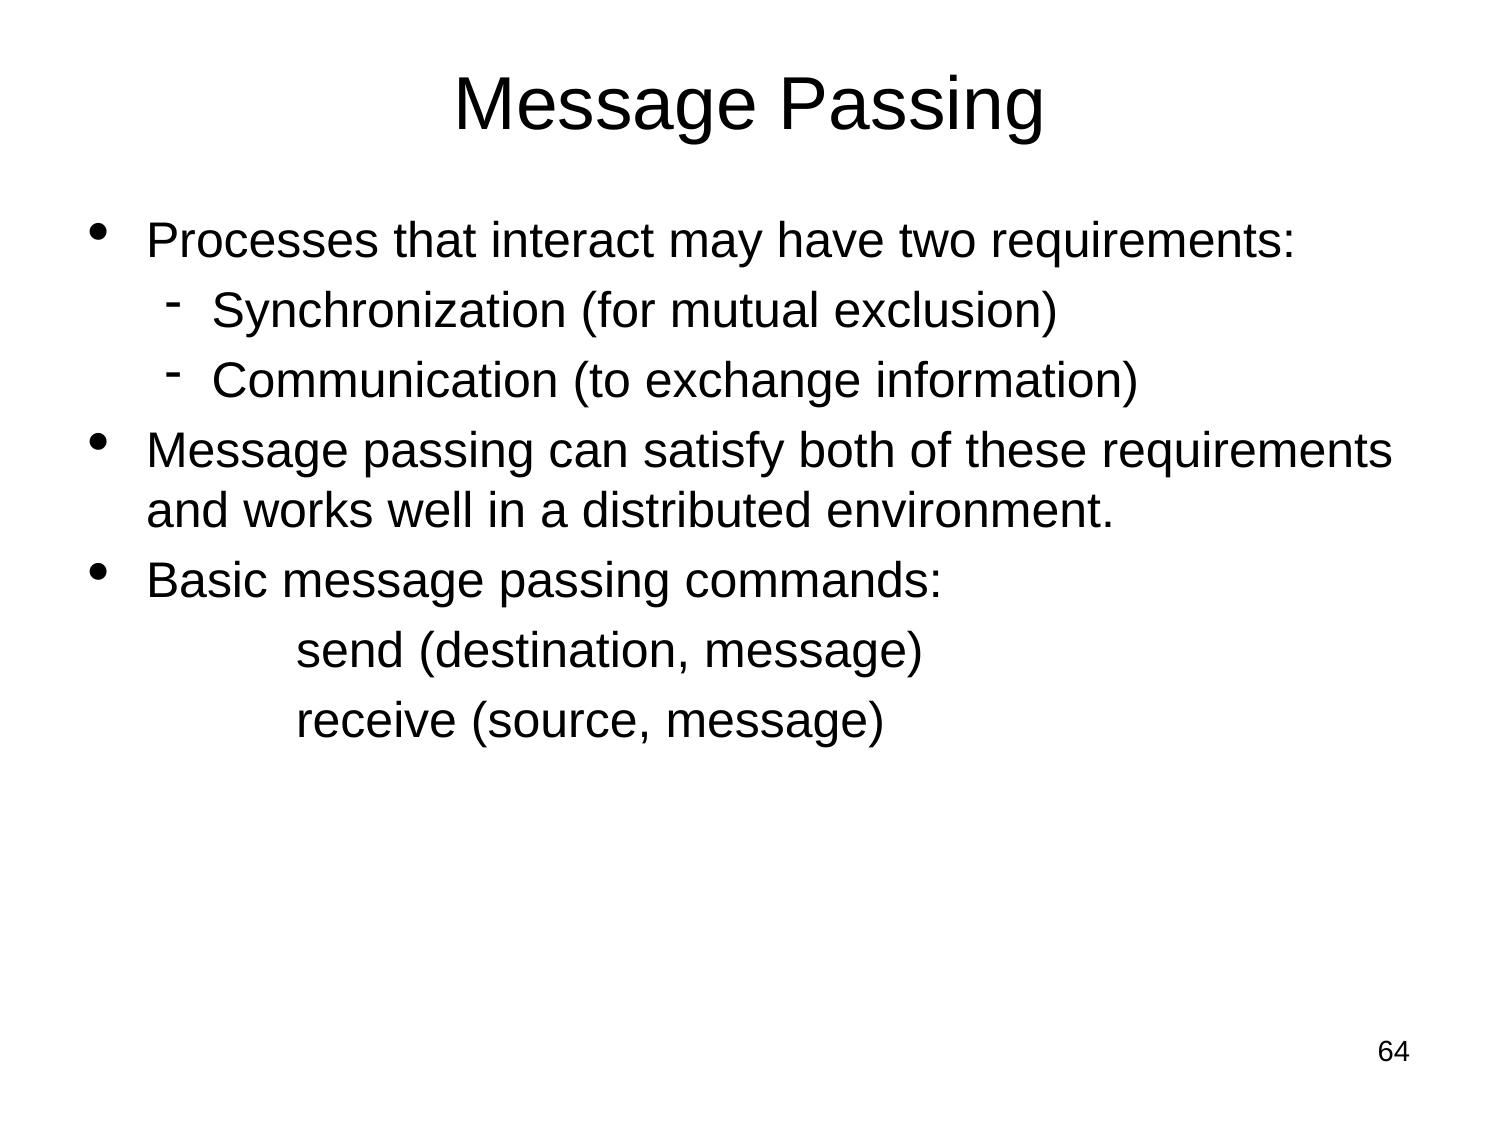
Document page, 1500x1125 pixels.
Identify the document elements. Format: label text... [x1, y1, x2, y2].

text_box Message Passing [75, 12, 1425, 188]
text_box Processes that interact may have two requirements: Synchronization (for mutual exclusion) Communication (to exchange information) Message passing can satisfy both of these requirements and works well in a distributed environment. Basic message passing commands: send (destination, message) receive (source, message) [75, 200, 1425, 1100]
